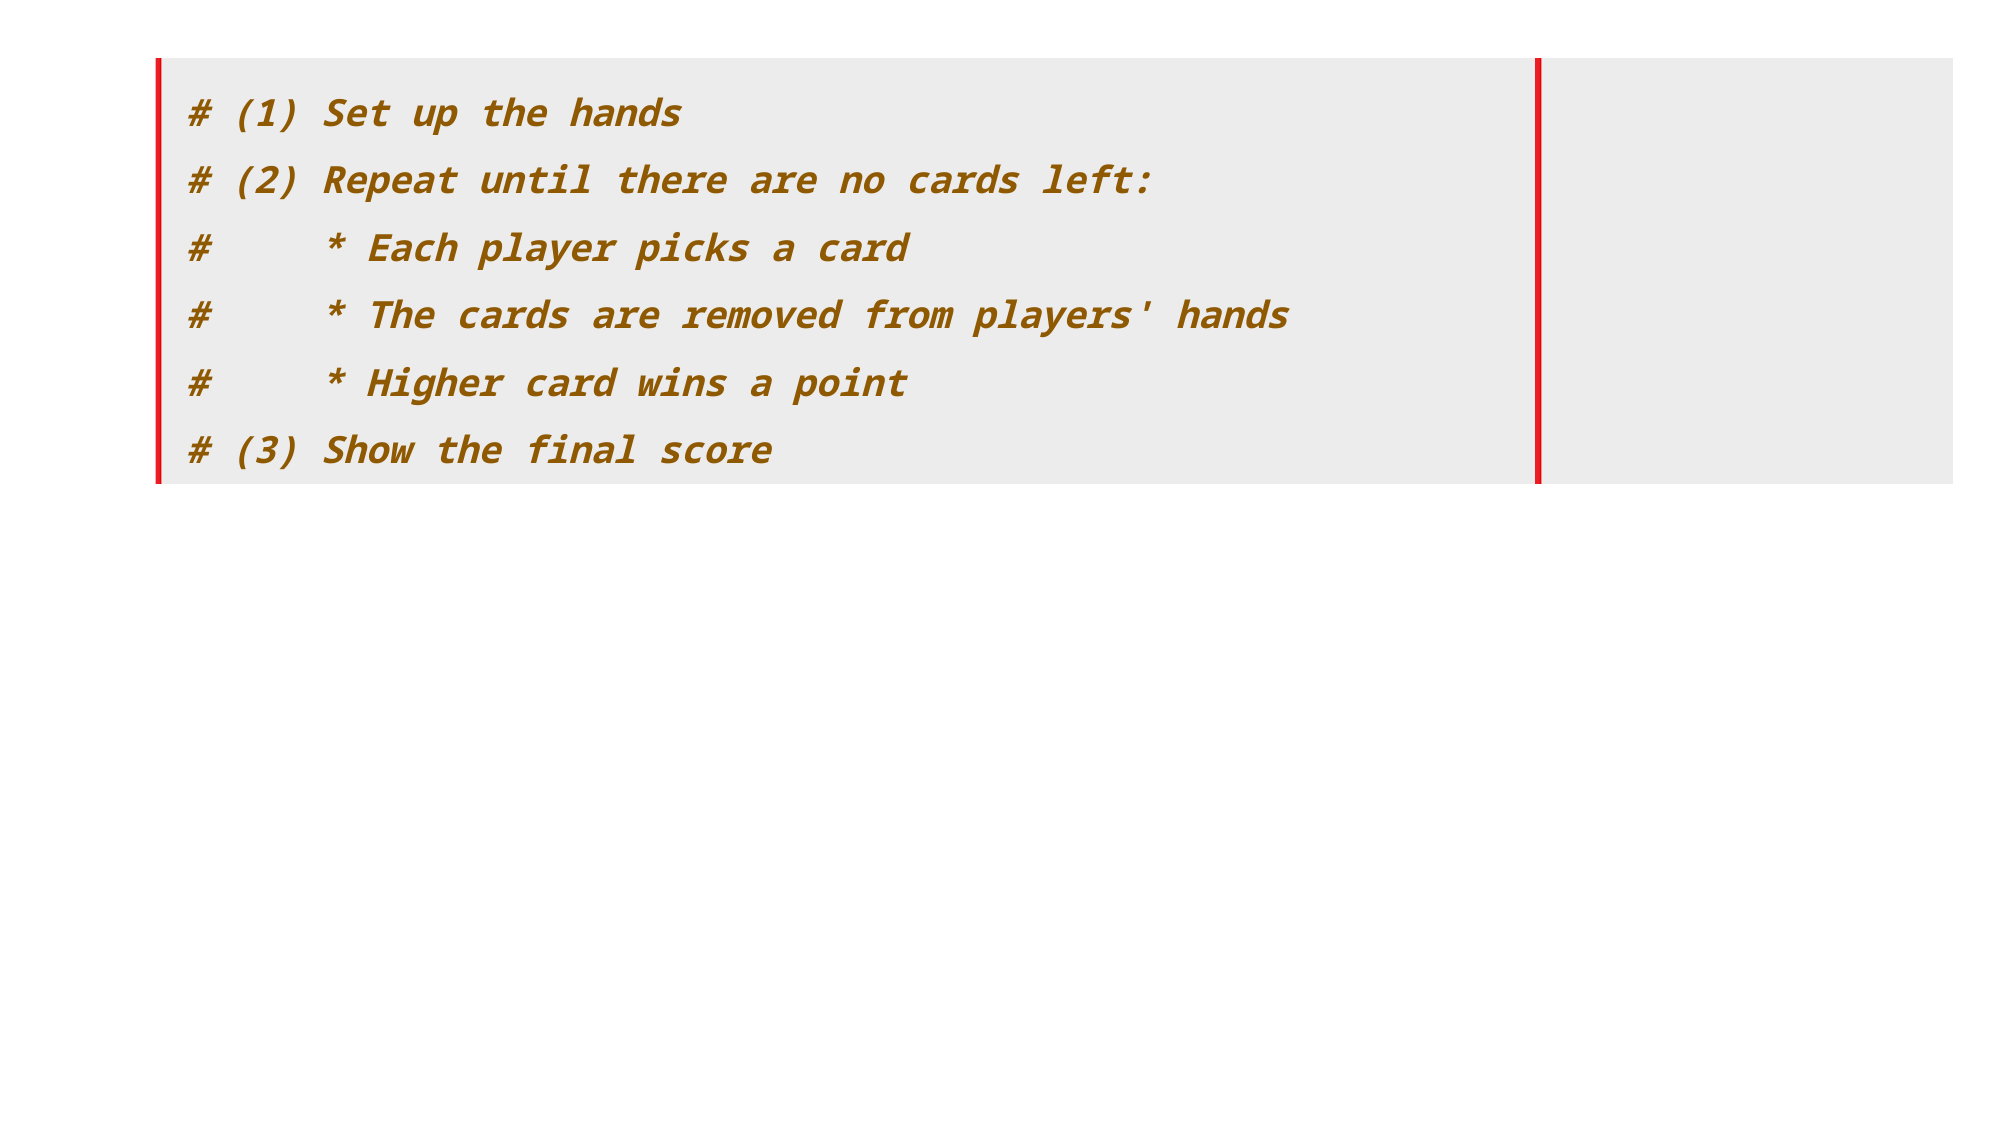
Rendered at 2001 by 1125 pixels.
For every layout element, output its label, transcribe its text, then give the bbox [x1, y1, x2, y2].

list # (1) Set up the hands # (2) Repeat until there are no cards left: # * Each player picks a card # * The cards are removed from players' hands # * Higher card wins a point # (3) Show the final score [155, 58, 1953, 484]
